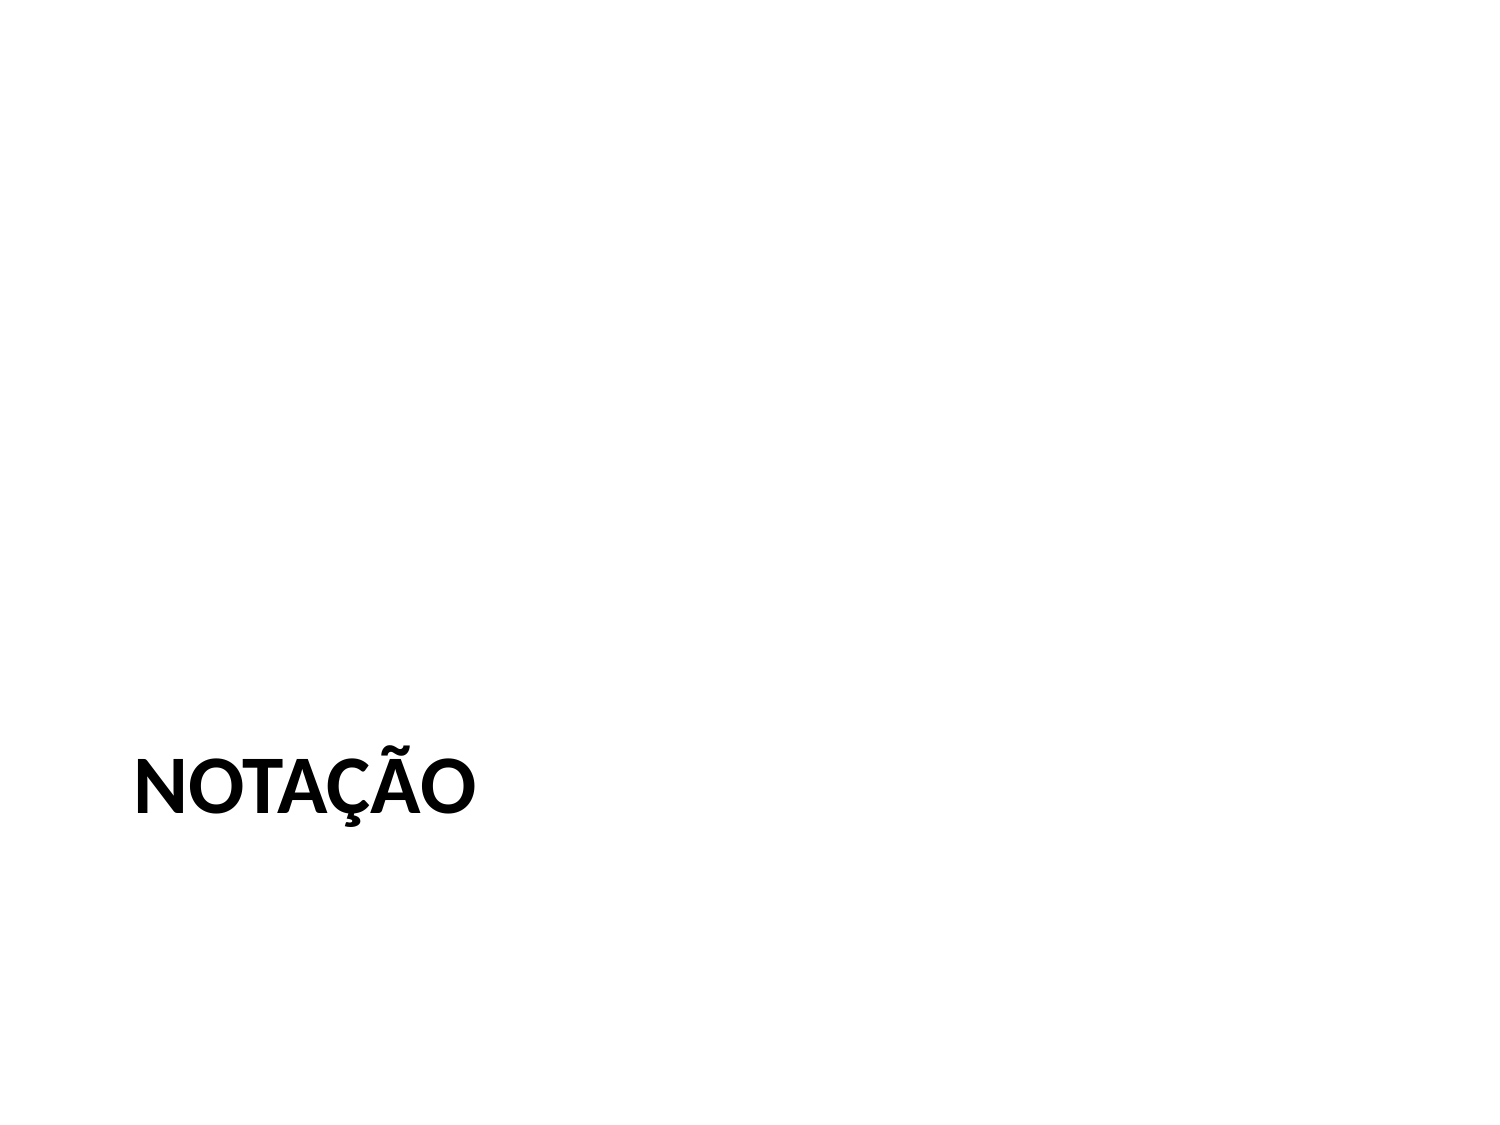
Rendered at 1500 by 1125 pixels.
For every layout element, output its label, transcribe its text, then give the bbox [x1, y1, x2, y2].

title Notação [118, 722, 1394, 947]
